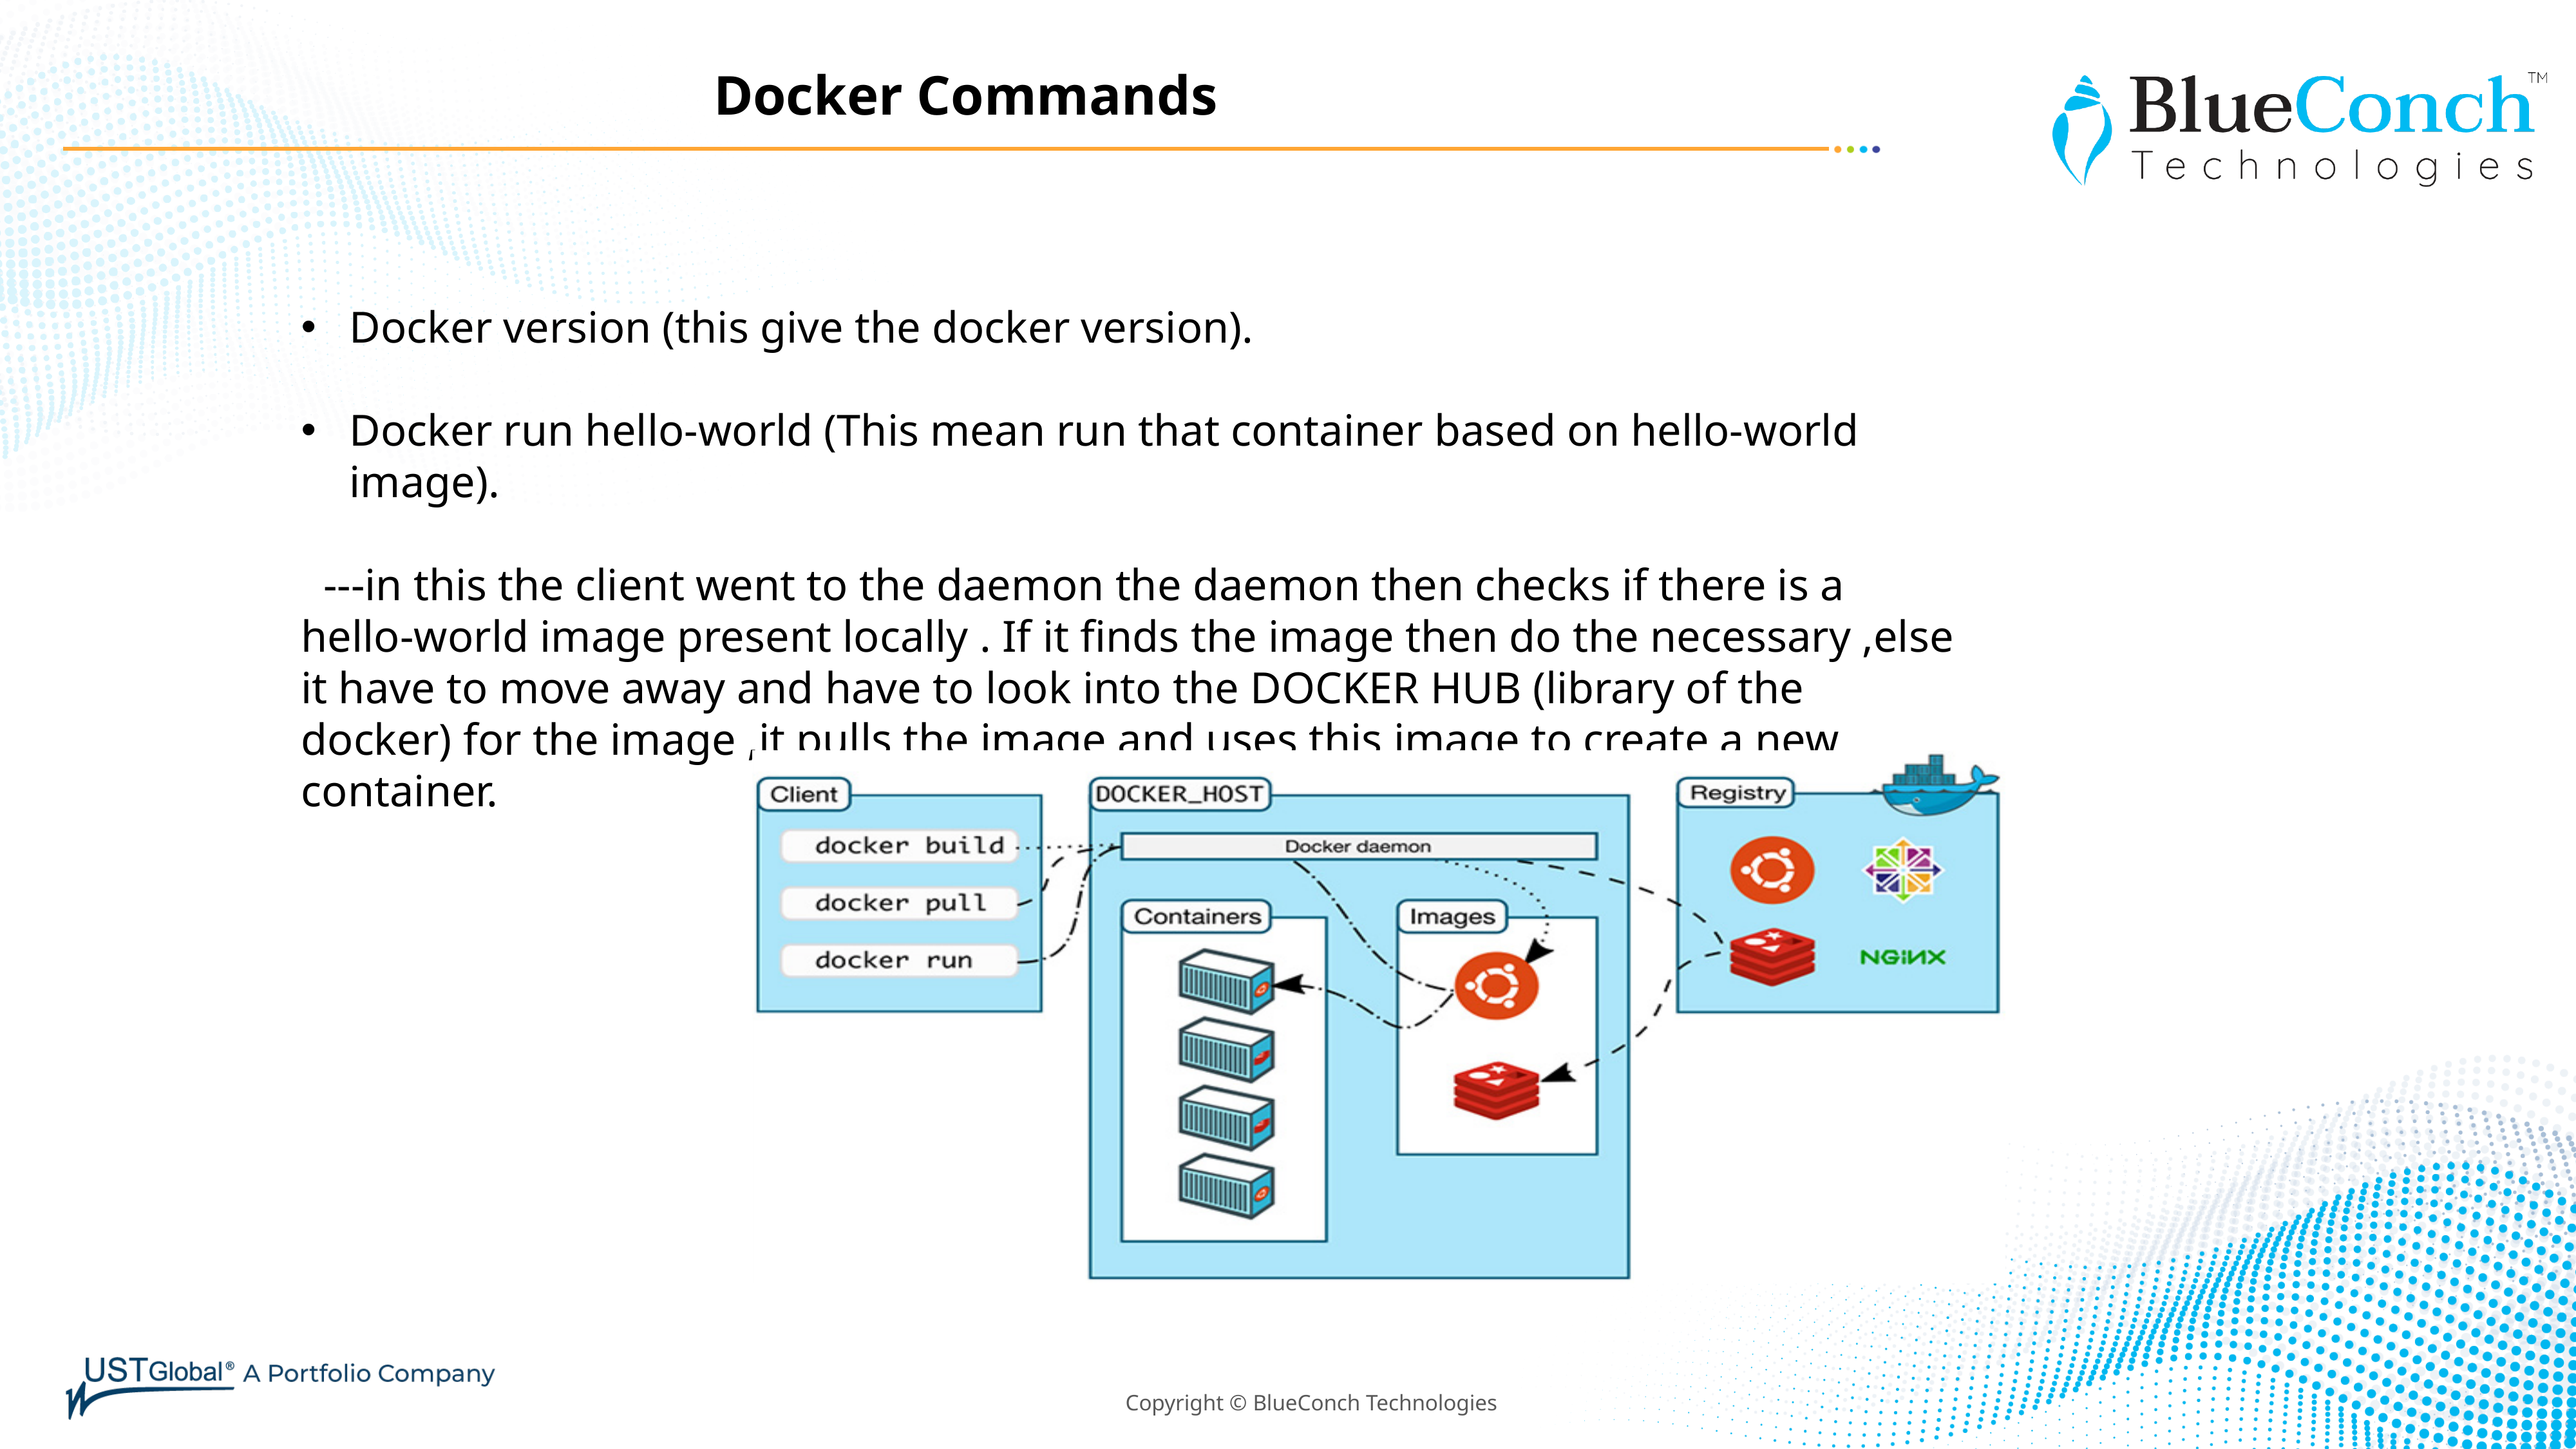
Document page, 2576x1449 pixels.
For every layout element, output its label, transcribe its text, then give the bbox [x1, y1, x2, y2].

picture [2052, 72, 2547, 187]
picture [62, 1355, 498, 1422]
text_box Docker Commands [704, 56, 1228, 131]
picture [1832, 142, 1884, 156]
text_box Docker version (this give the docker version). Docker run hello-world (This mean run that container based on hello-world image). ---in this the client went to the daemon the daemon then checks if there is a hello-world image present locally . If it finds the image then do the necessary ,else it have to move away and have to look into the DOCKER HUB (library of the docker) for the image ,it pulls the image and uses this image to create a new container. [291, 295, 1971, 923]
picture [752, 750, 2576, 1449]
